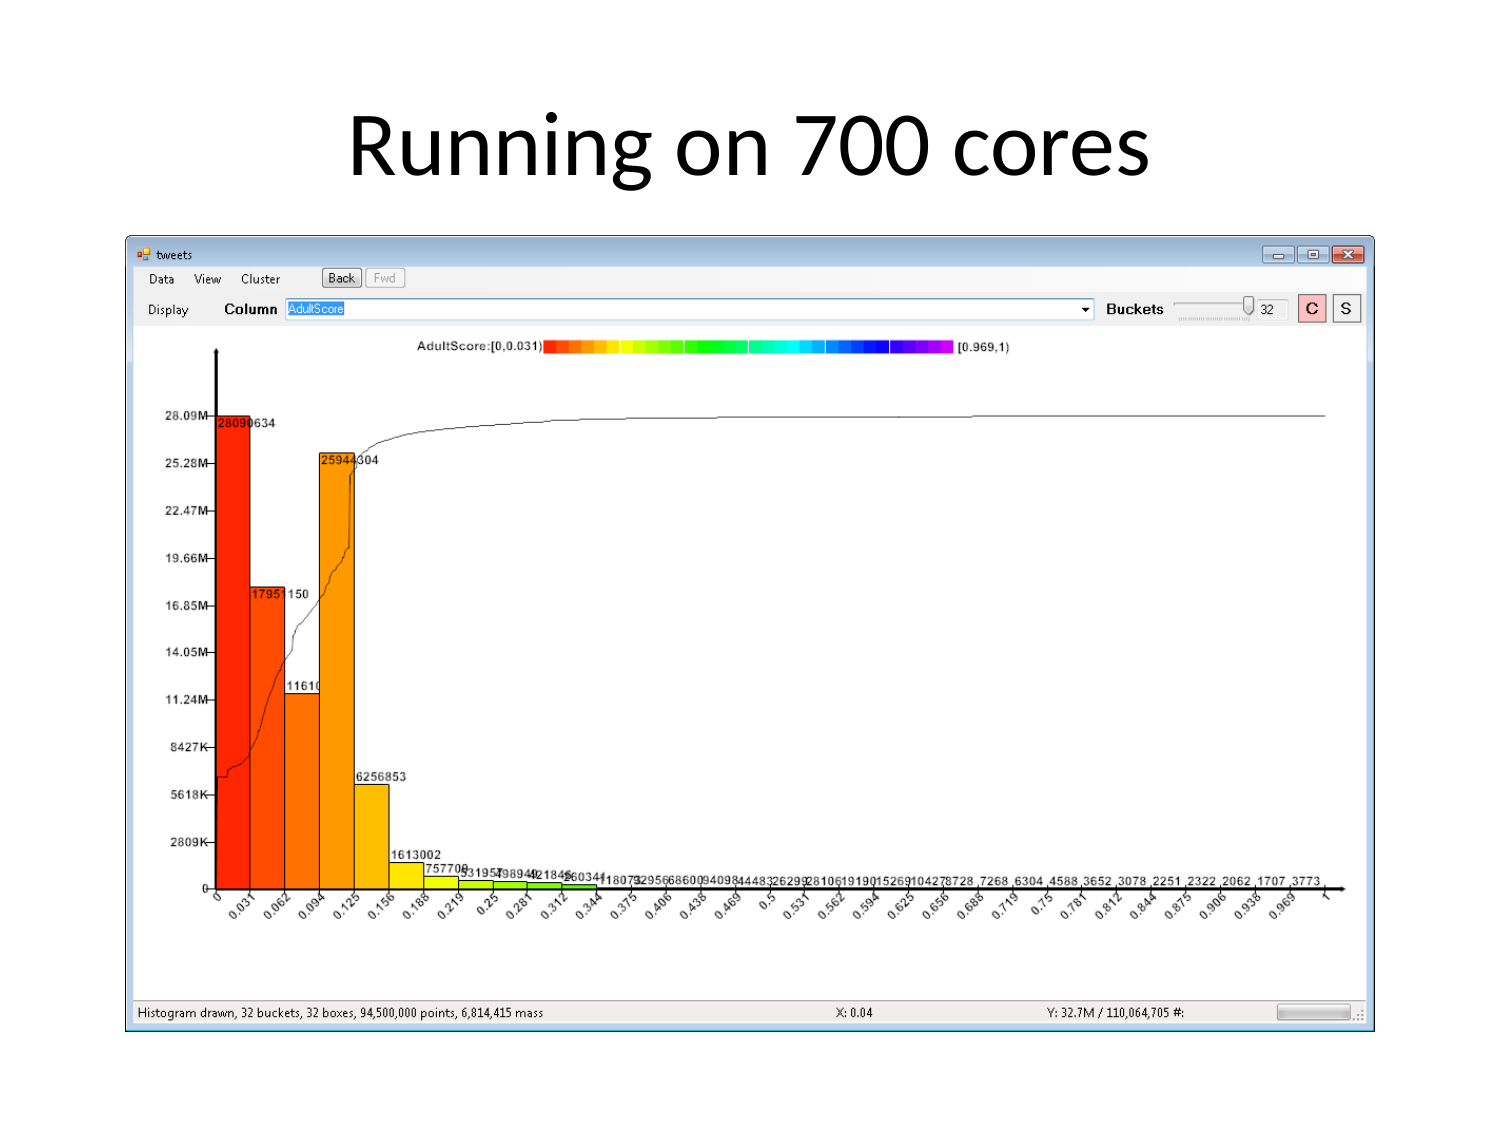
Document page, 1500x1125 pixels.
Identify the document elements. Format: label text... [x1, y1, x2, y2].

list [124, 235, 1376, 1032]
title Running on 700 cores [75, 45, 1425, 233]
